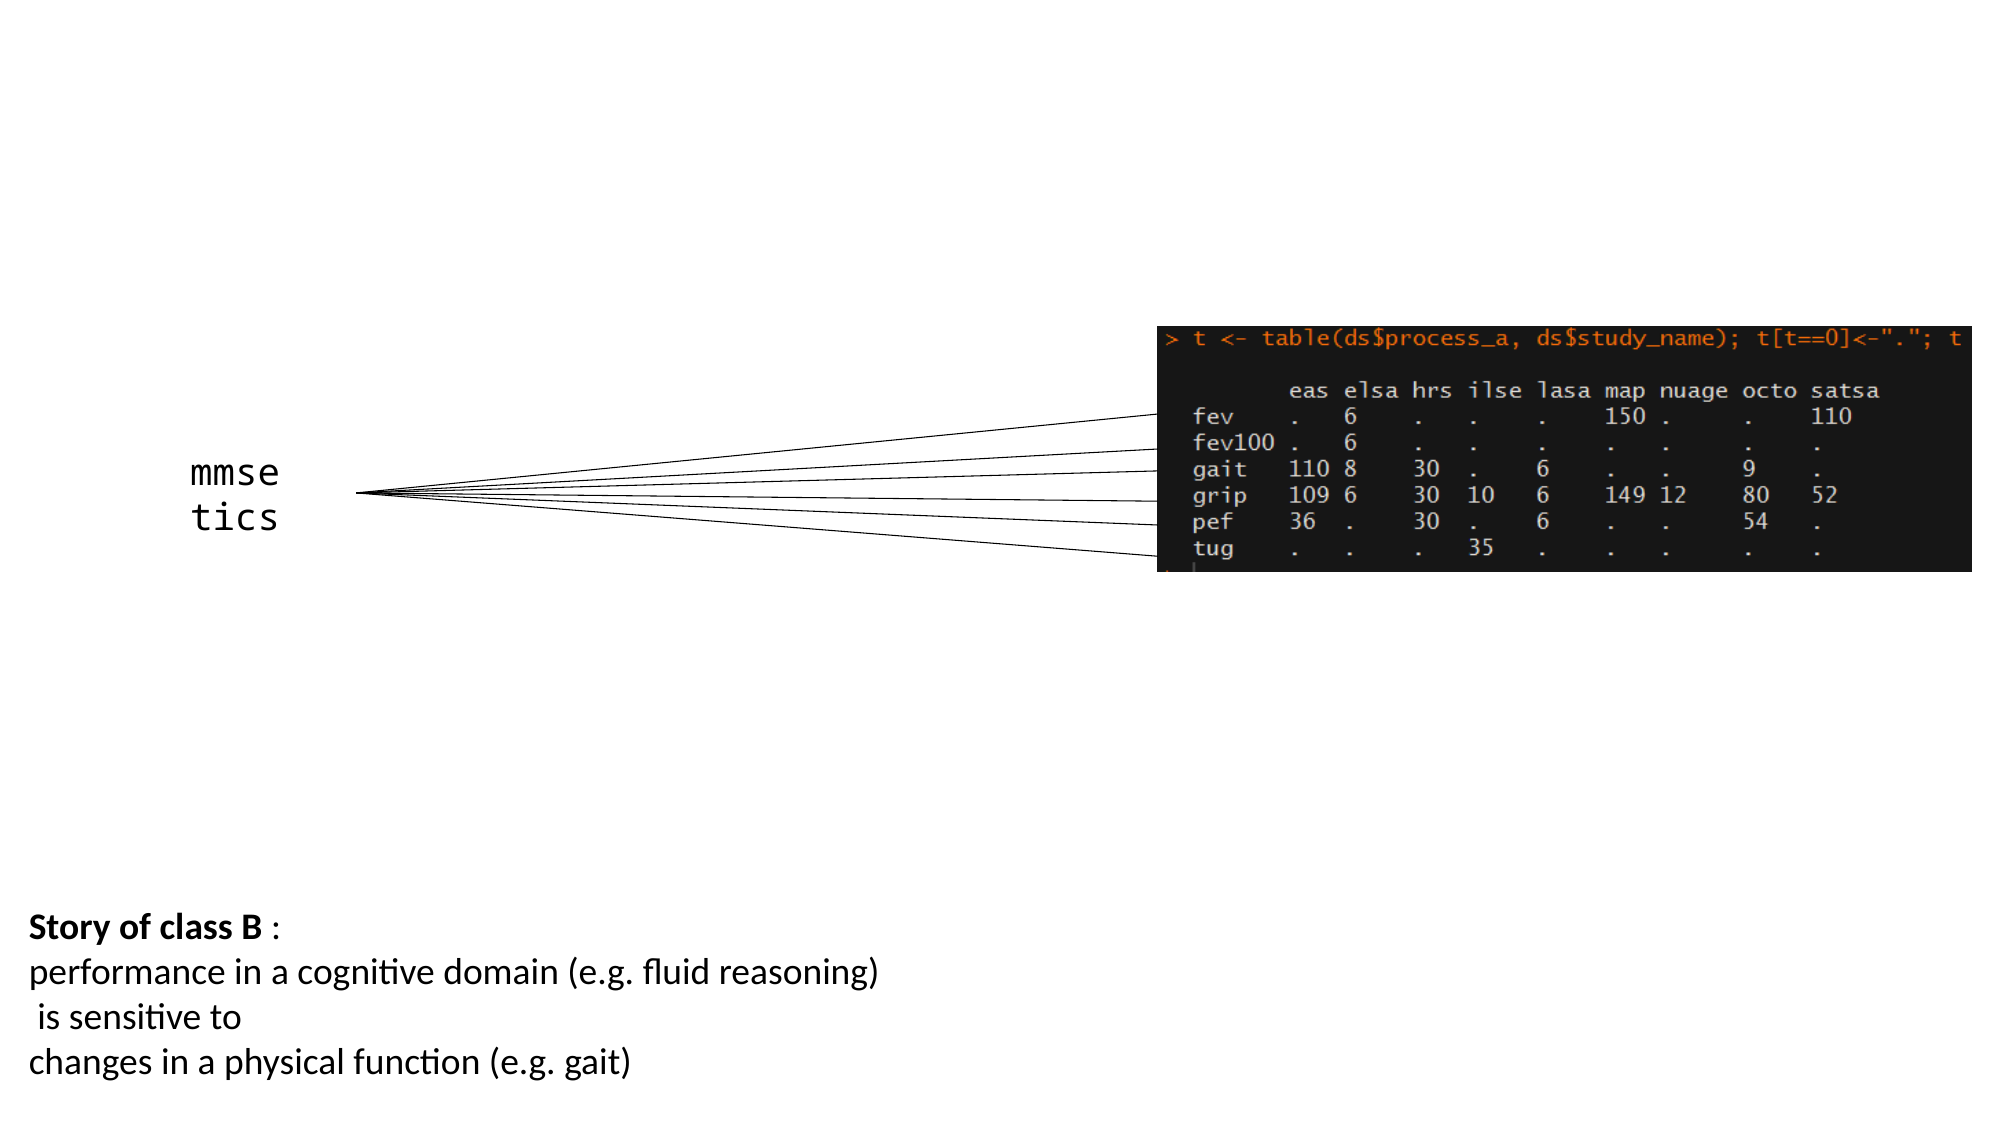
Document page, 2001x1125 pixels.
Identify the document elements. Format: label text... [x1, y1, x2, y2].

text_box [356, 414, 1158, 449]
text_box Story of class B : performance in a cognitive domain (e.g. fluid reasoning) is sensitive to changes in a physical function (e.g. gait) [13, 894, 975, 1090]
text_box mmse tics [114, 440, 356, 546]
picture [1157, 326, 1972, 572]
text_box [356, 470, 1158, 493]
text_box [356, 493, 1158, 557]
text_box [356, 449, 1158, 470]
